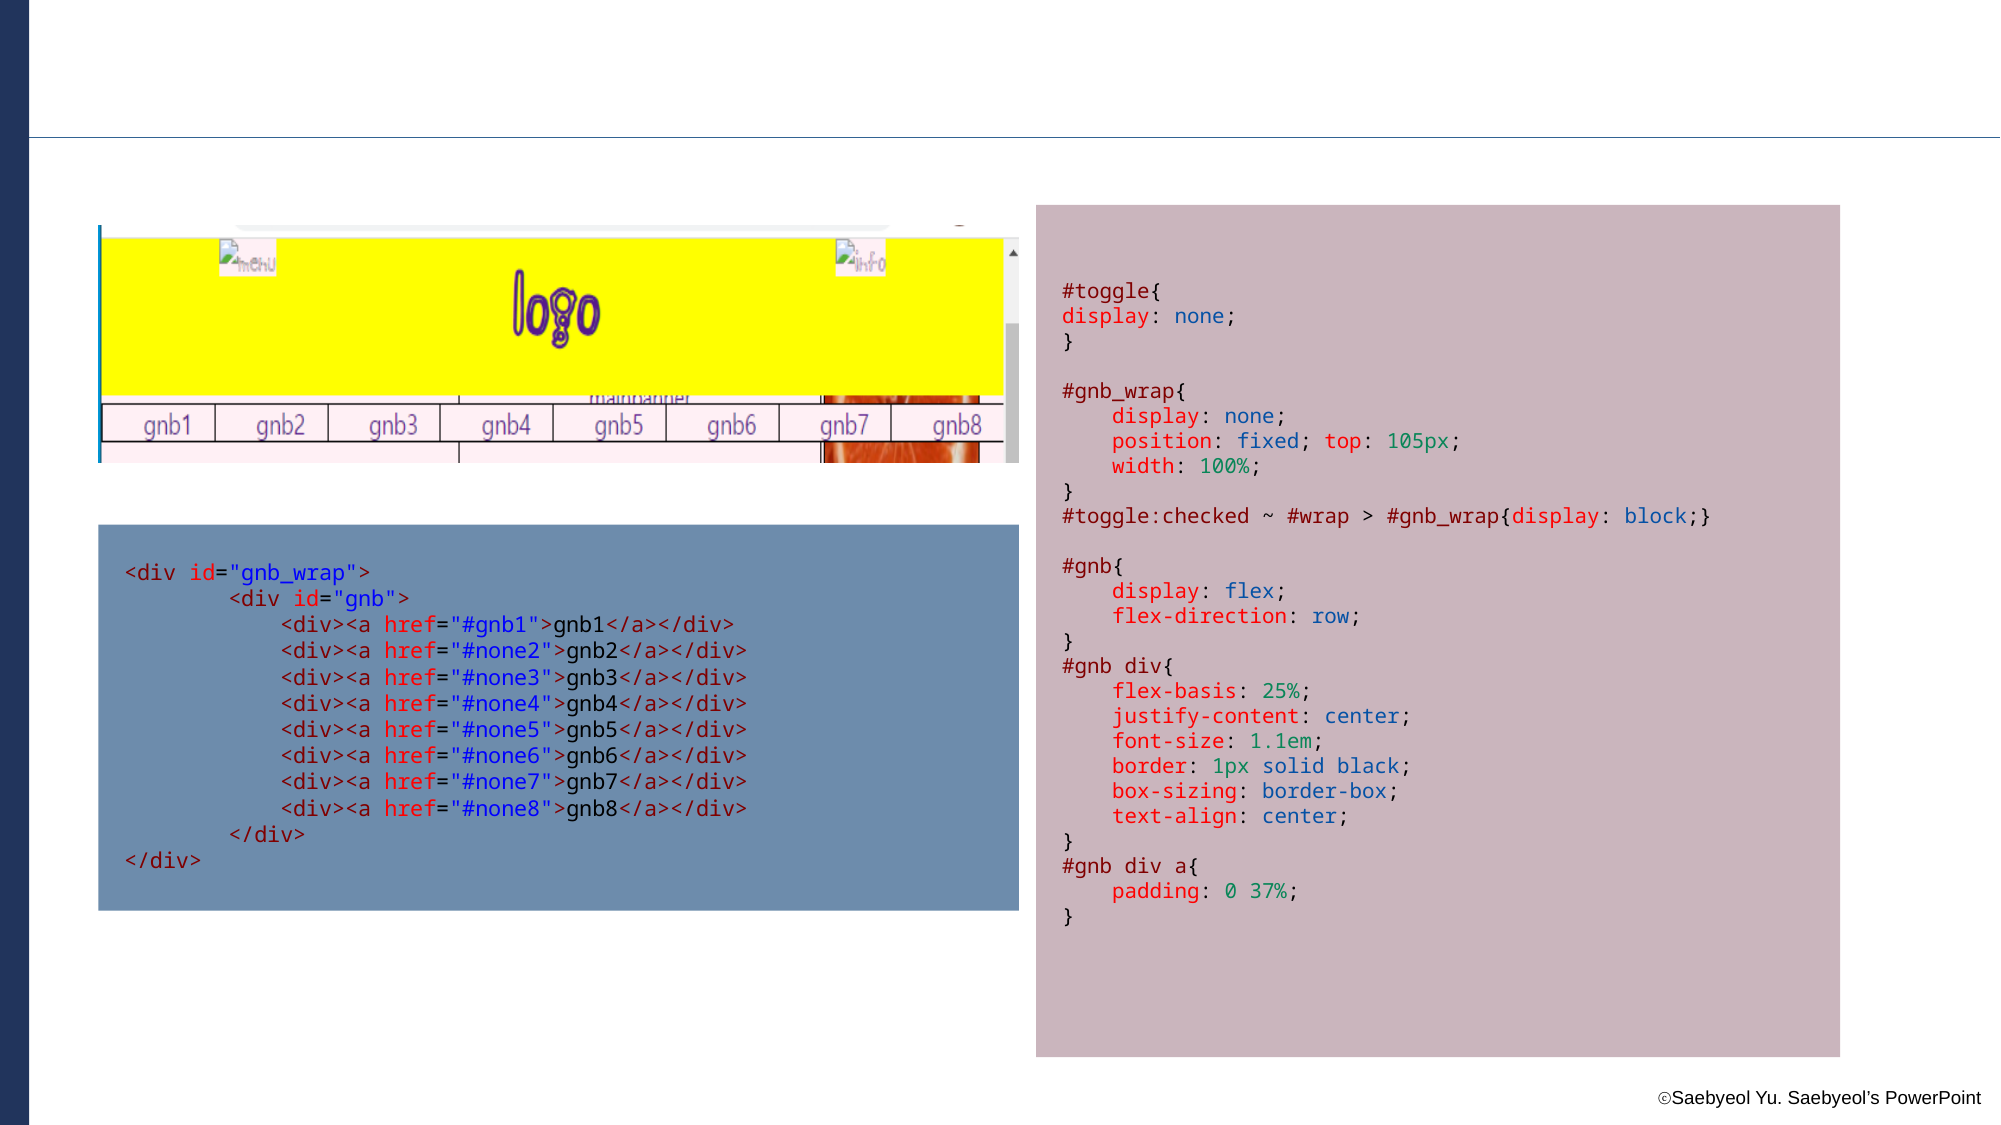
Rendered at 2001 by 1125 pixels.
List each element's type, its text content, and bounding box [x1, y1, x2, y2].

text_box <div id="gnb_wrap"> <div id="gnb"> <div><a href="#gnb1">gnb1</a></div> <div><a href="#none2">gnb2</a></div> <div><a href="#none3">gnb3</a></div> <div><a href="#none4">gnb4</a></div> <div><a href="#none5">gnb5</a></div> <div><a href="#none6">gnb6</a></div> <div><a href="#none7">gnb7</a></div> <div><a href="#none8">gnb8</a></div> </div> </div> [109, 551, 1018, 907]
text_box [0, 0, 30, 1125]
text_box #toggle{ display: none; } #gnb_wrap{ display: none; position: fixed; top: 105px; width: 100%; } #toggle:checked ~ #wrap > #gnb_wrap{display: block;} #gnb{ display: flex; flex-direction: row; } #gnb div{ flex-basis: 25%; justify-content: center; font-size: 1.1em; border: 1px solid black; box-sizing: border-box; text-align: center; } #gnb div a{ padding: 0 37%; } [1047, 245, 1829, 961]
picture [101, 225, 1019, 463]
text_box [1035, 204, 1841, 1058]
text_box [97, 524, 1020, 912]
